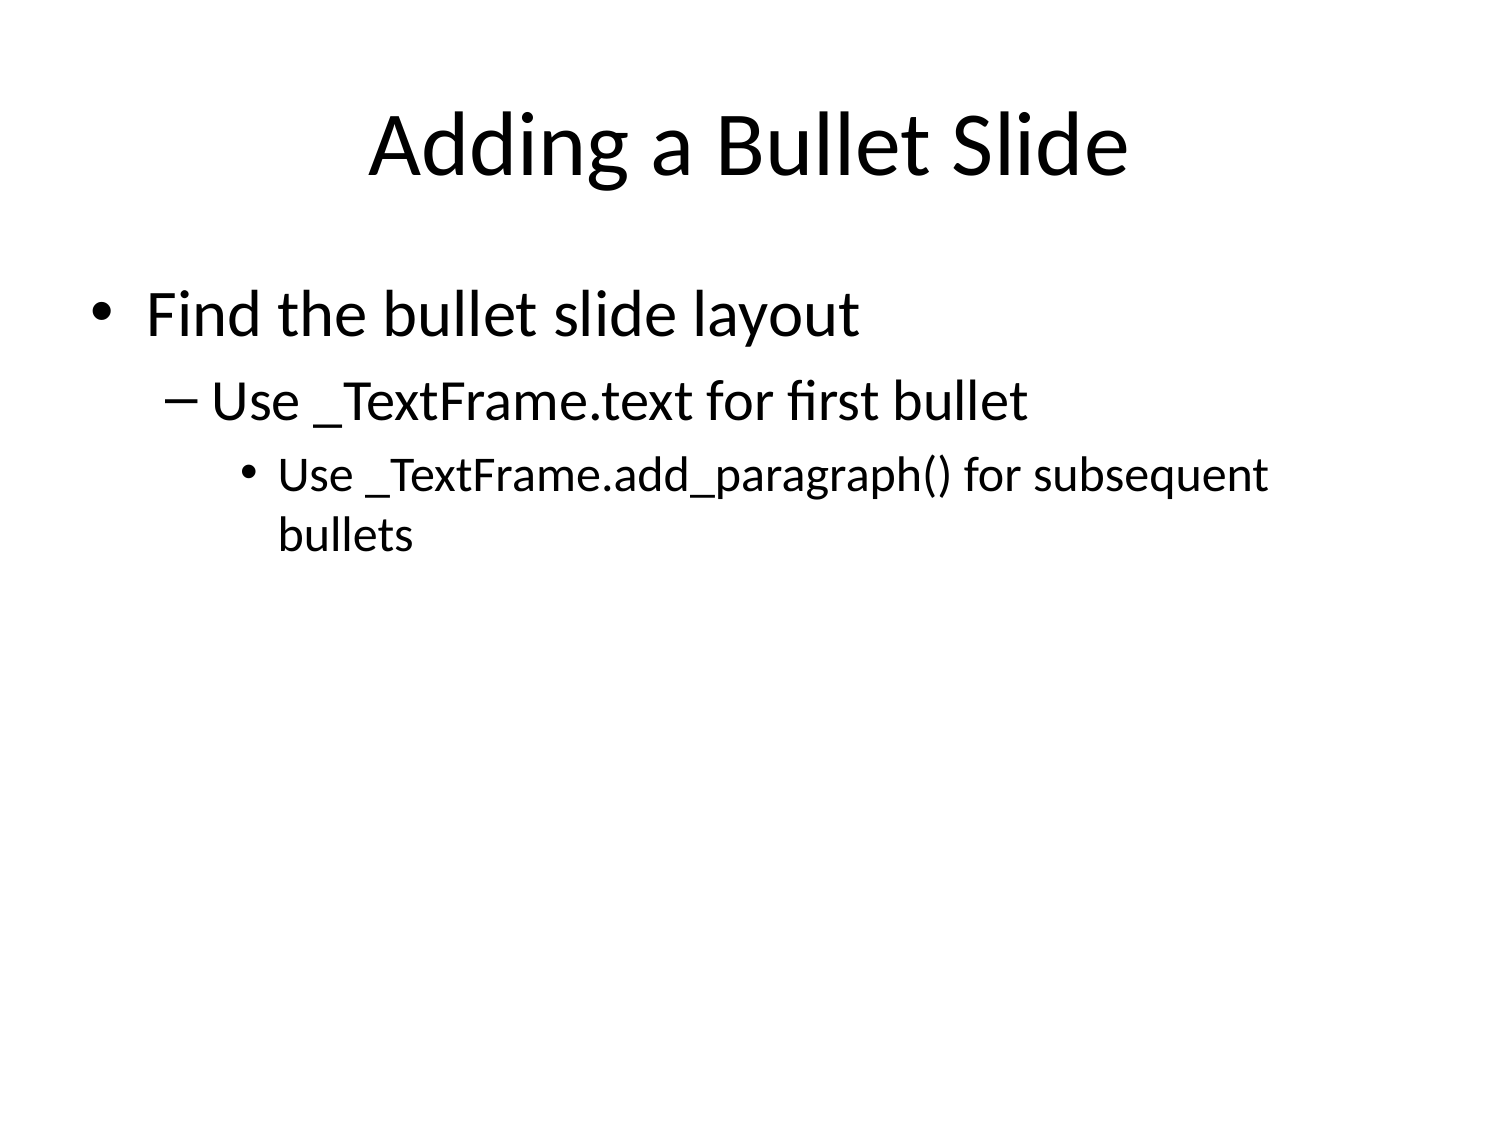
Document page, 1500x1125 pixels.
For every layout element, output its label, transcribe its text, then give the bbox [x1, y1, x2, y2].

title Adding a Bullet Slide [75, 45, 1425, 233]
list Find the bullet slide layout Use _TextFrame.text for first bullet Use _TextFrame.add_paragraph() for subsequent bullets [75, 262, 1425, 1005]
